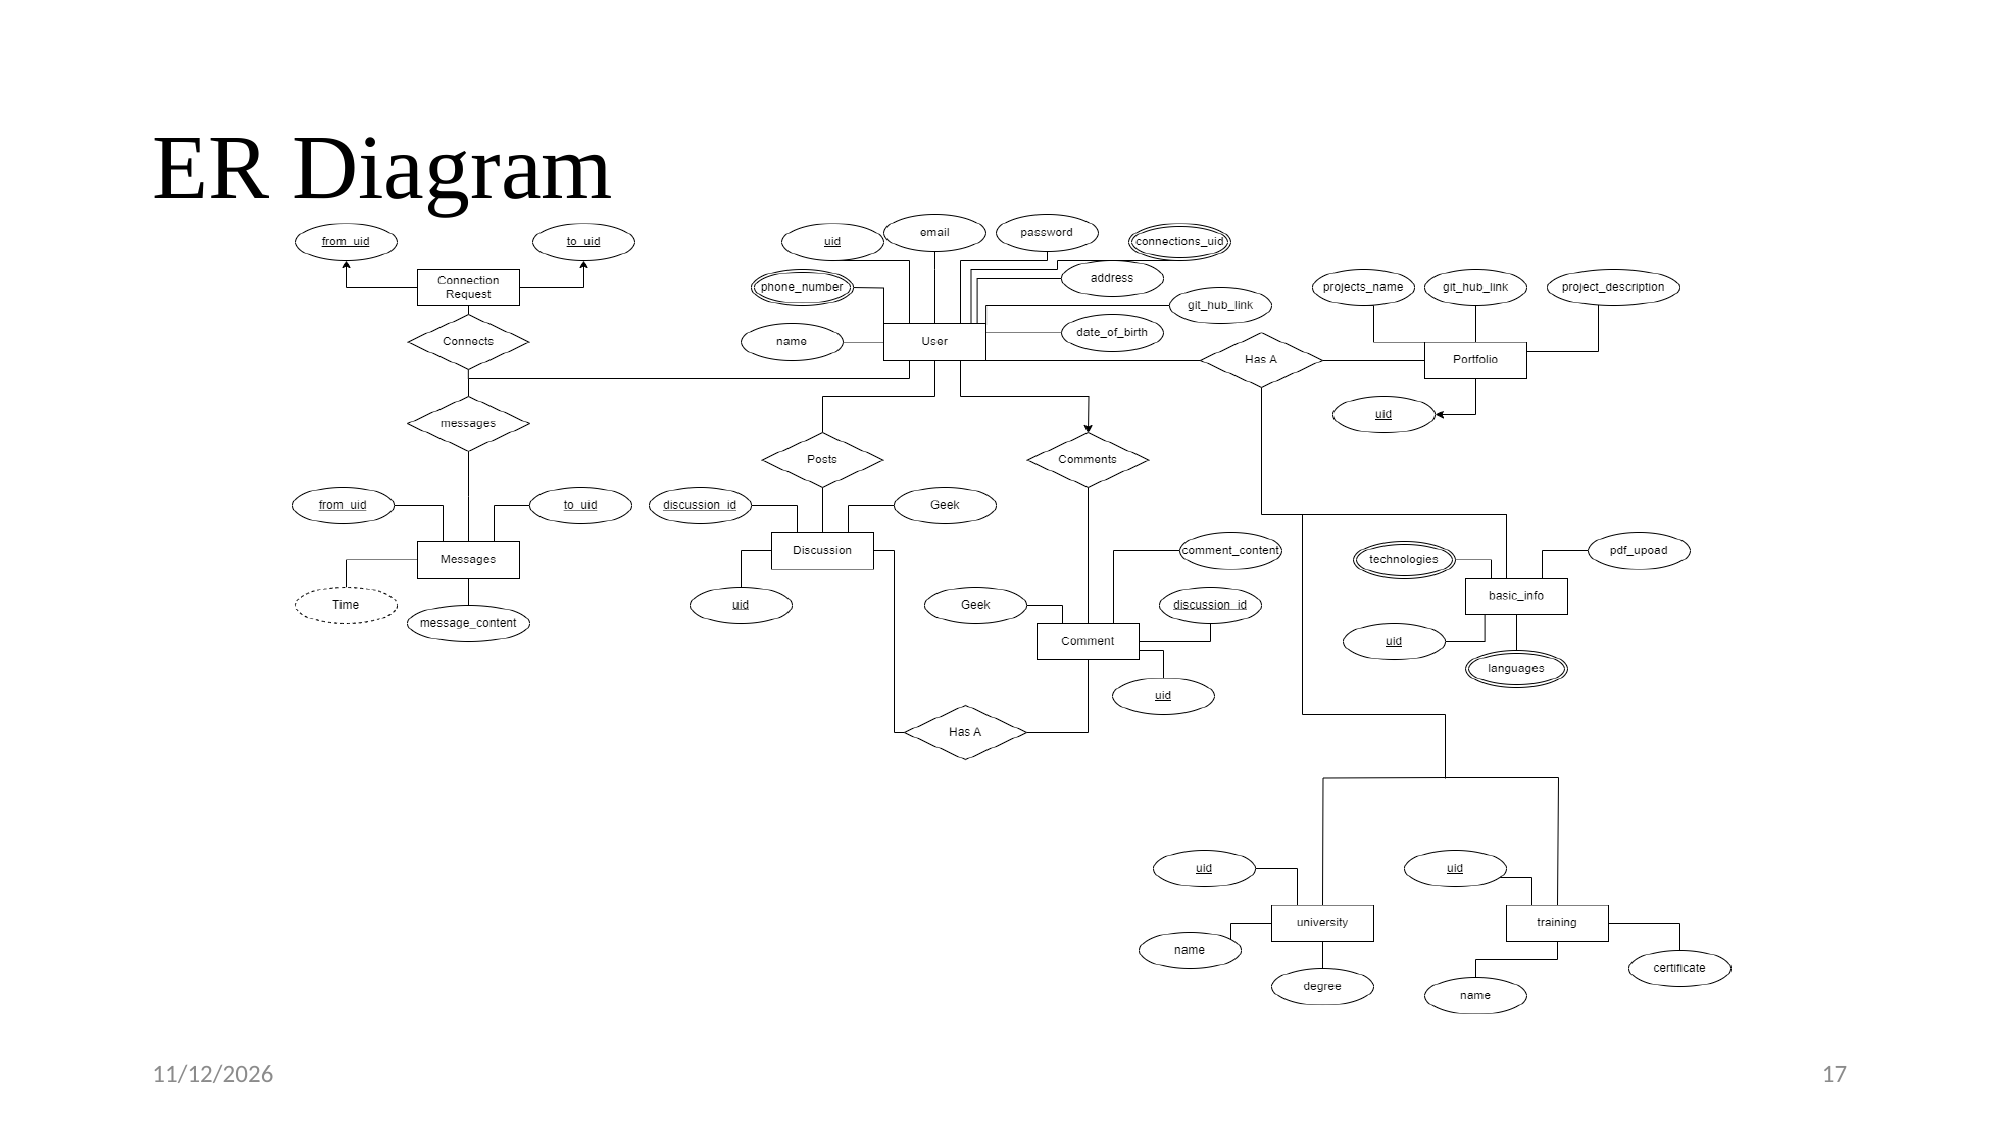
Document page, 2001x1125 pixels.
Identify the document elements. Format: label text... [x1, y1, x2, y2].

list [292, 214, 1732, 1014]
title ER Diagram [137, 59, 1863, 278]
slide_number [137, 1042, 588, 1103]
slide_number 16 [1412, 1042, 1863, 1103]
